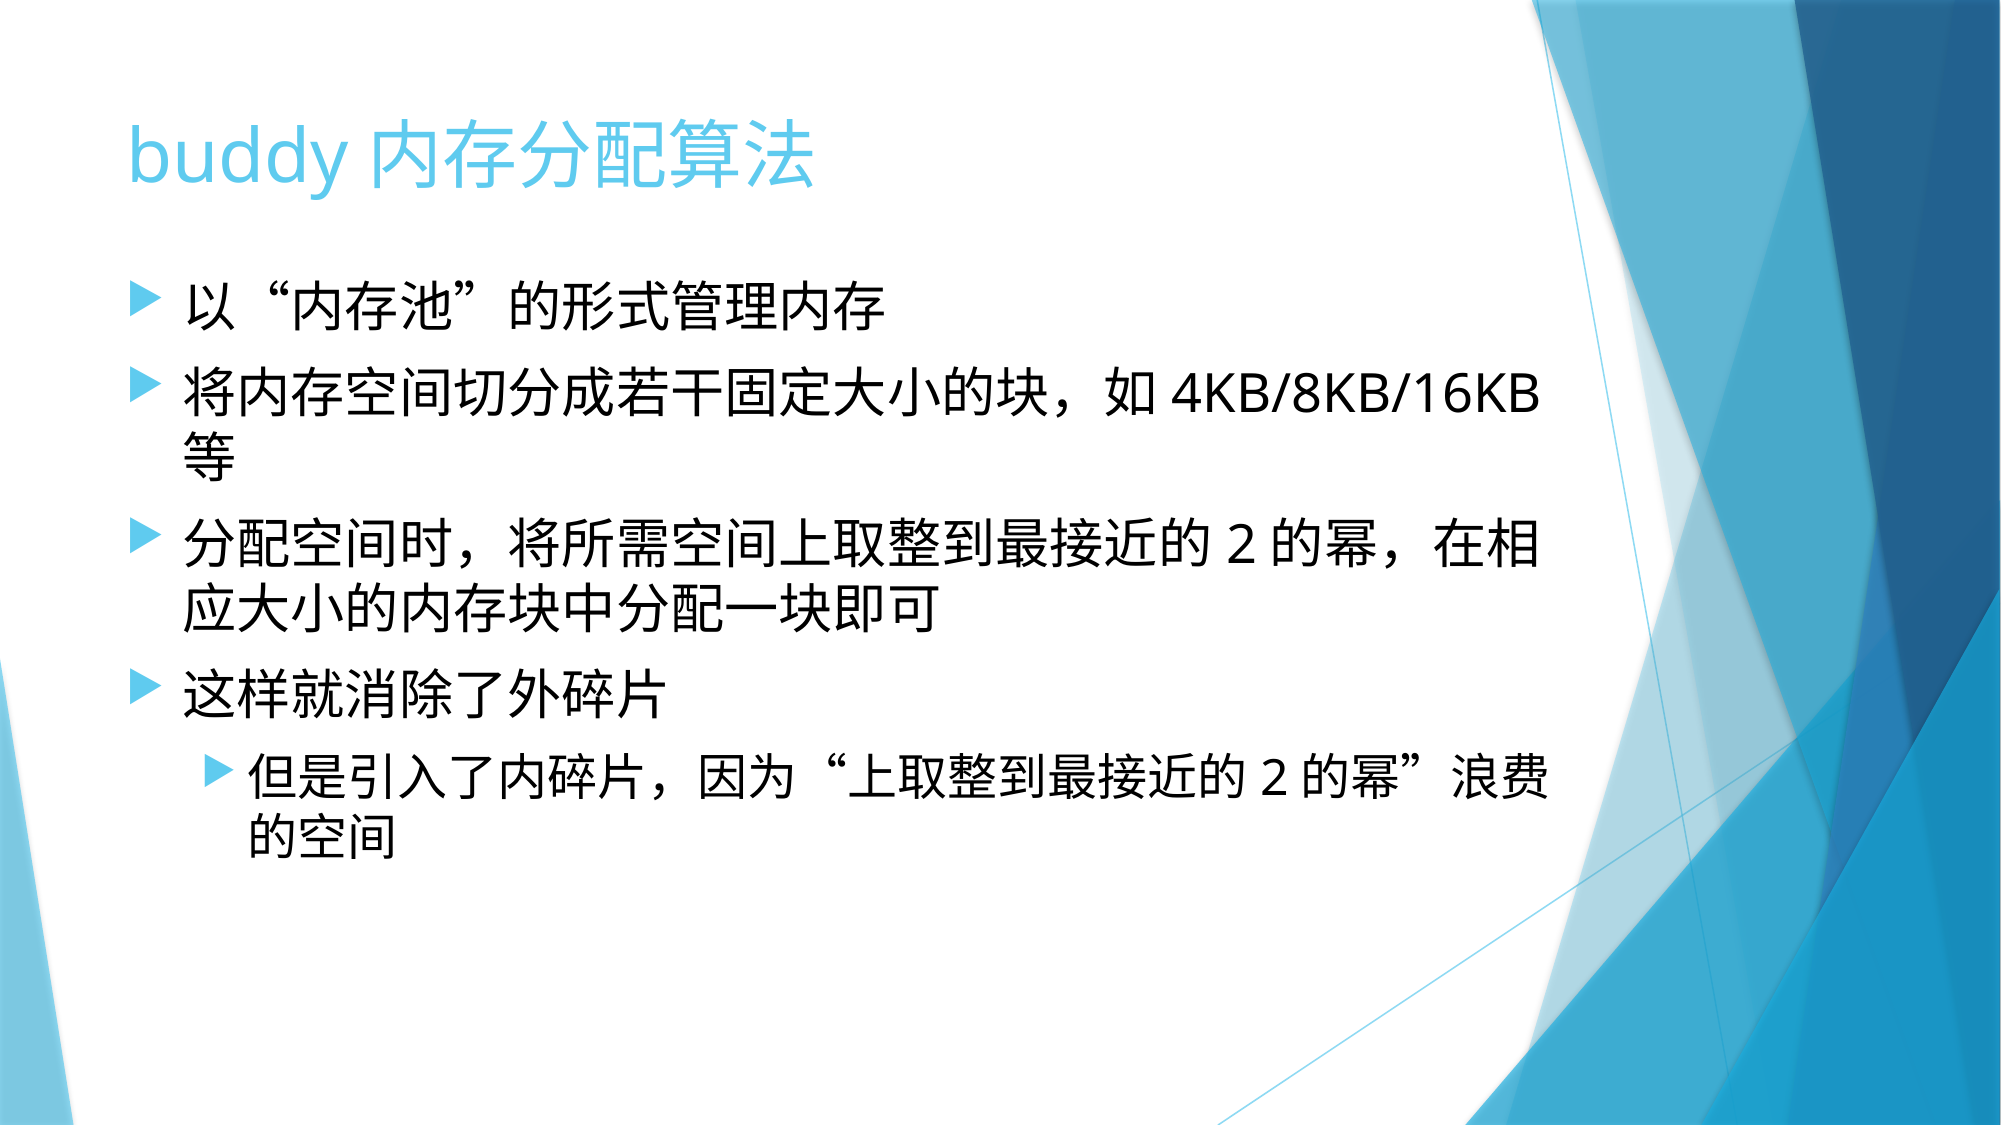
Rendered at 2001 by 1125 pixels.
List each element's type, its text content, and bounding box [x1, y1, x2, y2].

title buddy内存分配算法 [111, 99, 1522, 264]
list 以“内存池”的形式管理内存 将内存空间切分成若干固定大小的块，如4KB/8KB/16KB等 分配空间时，将所需空间上取整到最接近的2的幂，在相应大小的内存块中分配一块即可 这样就消除了外碎片 但是引入了内碎片，因为“上取整到最接近的2的幂”浪费的空间 [111, 264, 1577, 1049]
